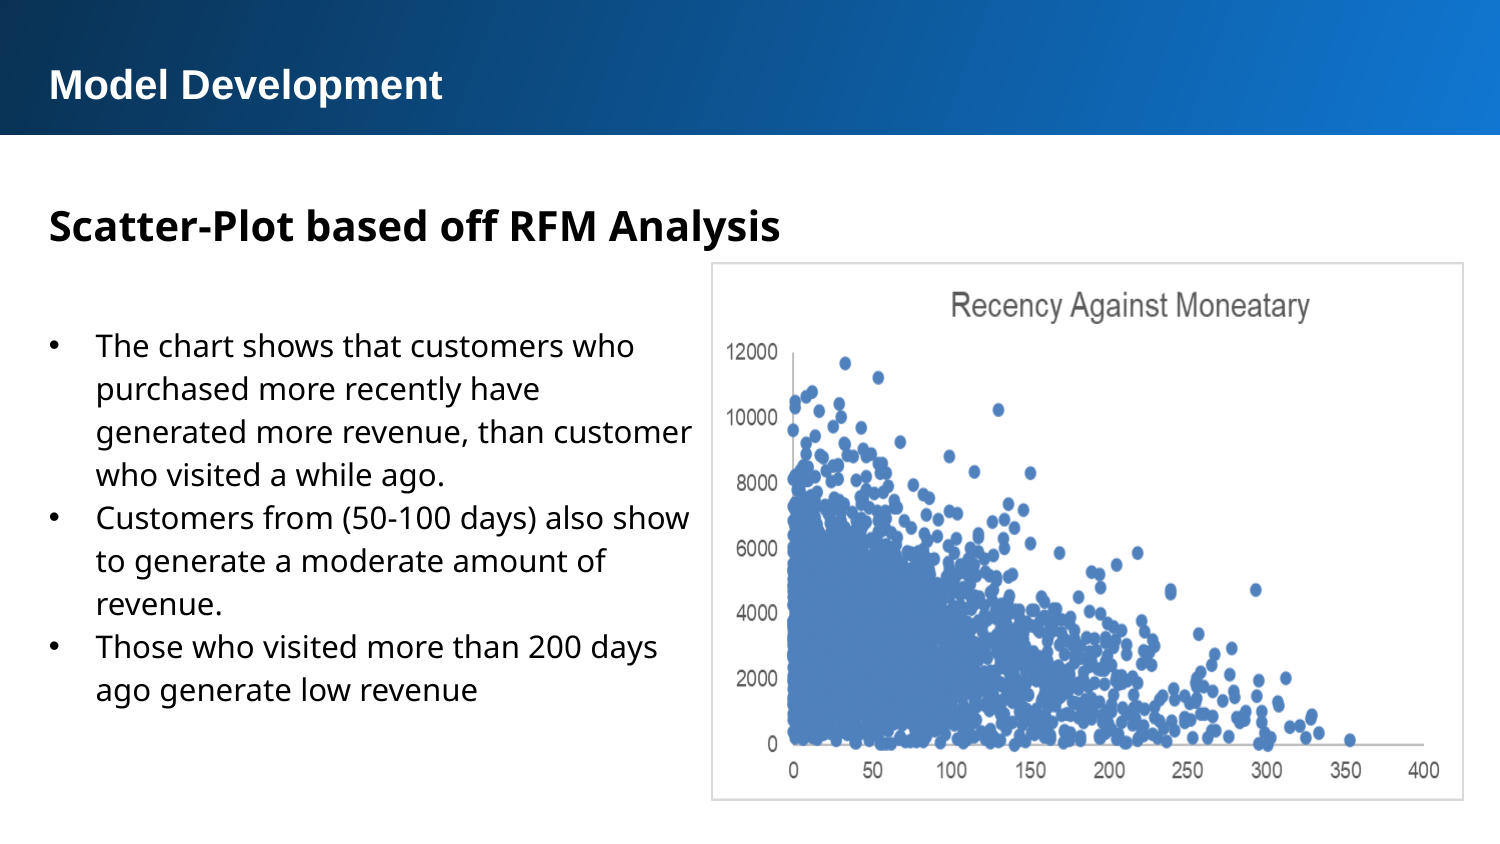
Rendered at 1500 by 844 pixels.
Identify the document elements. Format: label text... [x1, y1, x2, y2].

text_box Scatter-Plot based off RFM Analysis [33, 177, 1439, 266]
picture [711, 262, 1465, 801]
text_box Model Development [33, 43, 1439, 124]
text_box [0, 0, 1500, 135]
text_box The chart shows that customers who purchased more recently have generated more revenue, than customer who visited a while ago. Customers from (50-100 days) also show to generate a moderate amount of revenue. Those who visited more than 200 days ago generate low revenue [33, 305, 705, 723]
